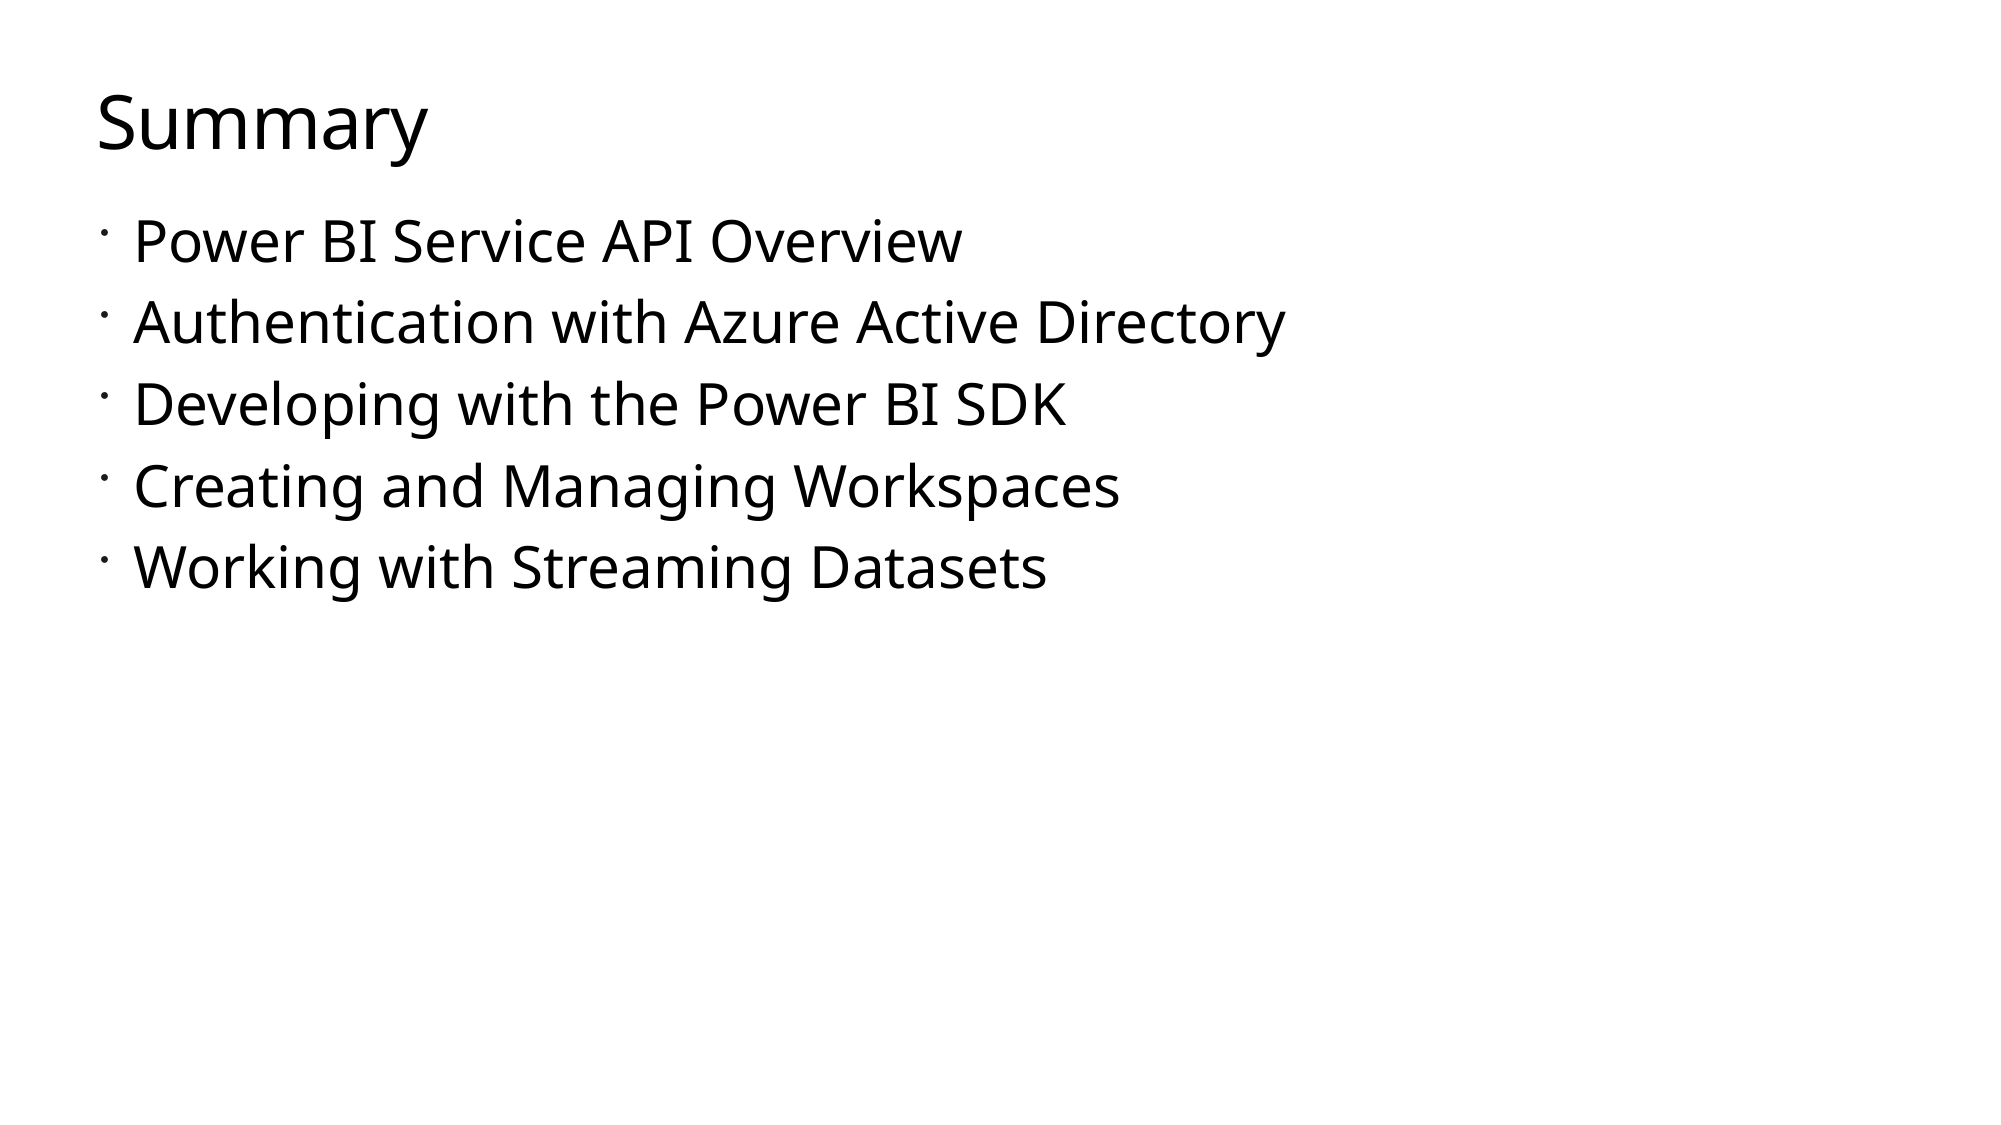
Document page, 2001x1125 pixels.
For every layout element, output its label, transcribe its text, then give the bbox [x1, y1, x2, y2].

title Summary [96, 75, 1904, 166]
list Power BI Service API Overview Authentication with Azure Active Directory Developing with the Power BI SDK Creating and Managing Workspaces Working with Streaming Datasets [95, 203, 1904, 583]
